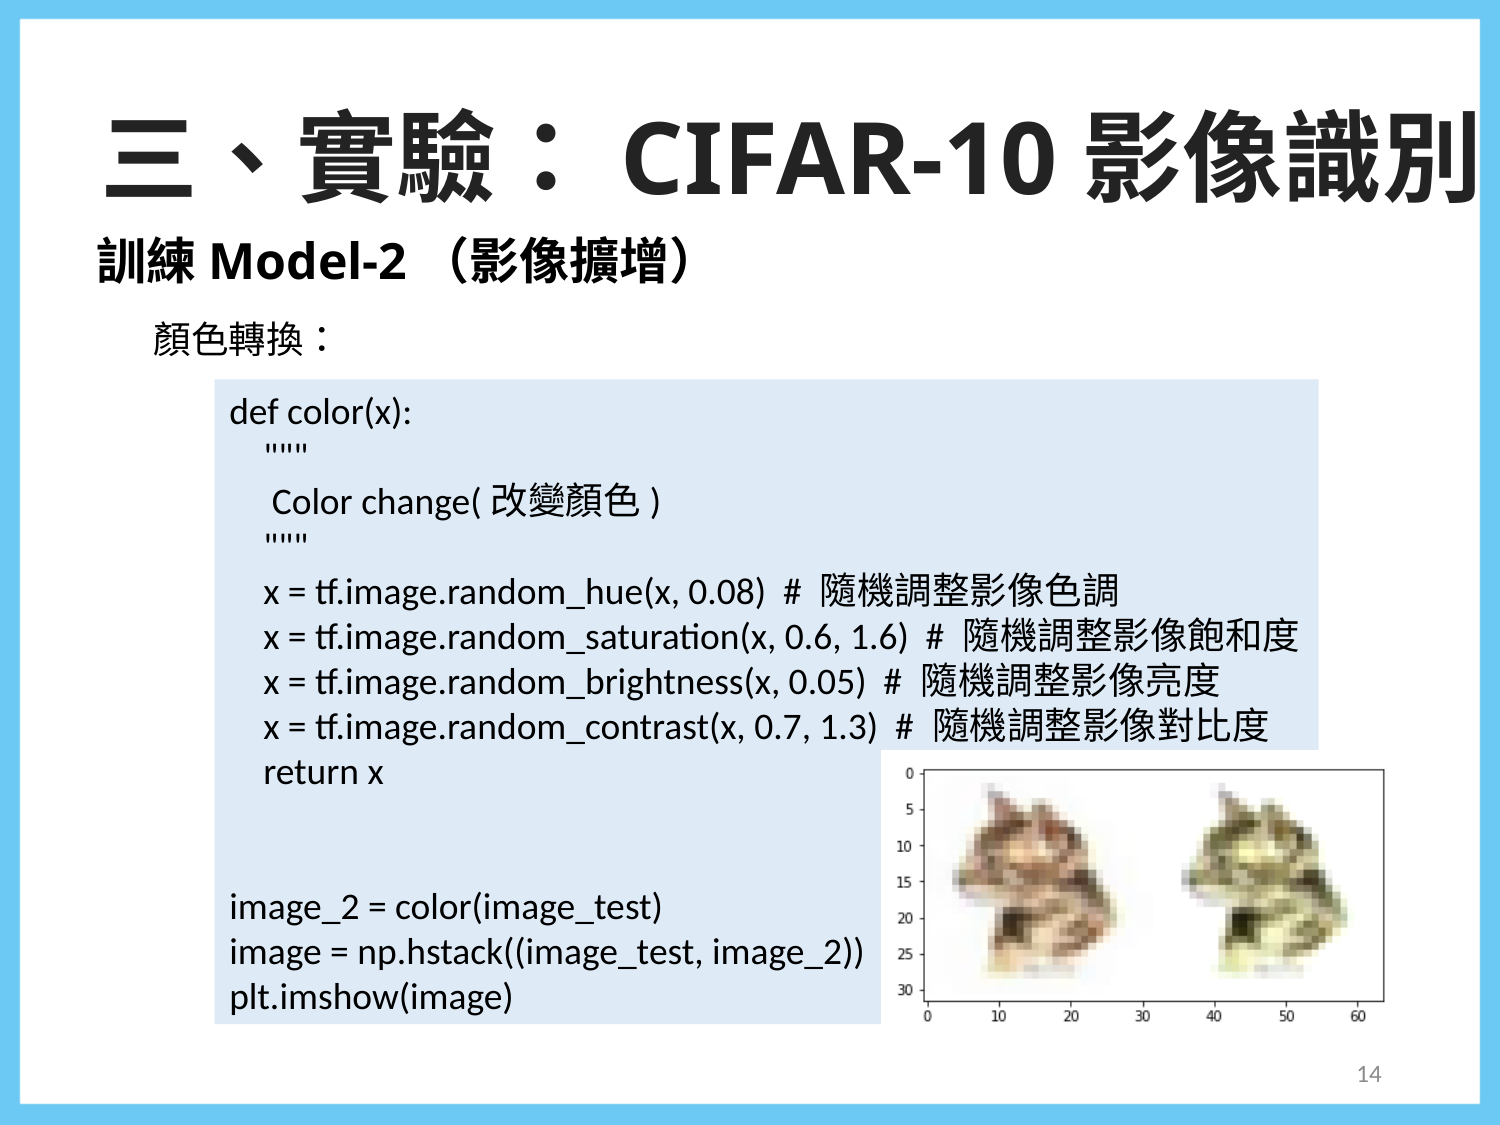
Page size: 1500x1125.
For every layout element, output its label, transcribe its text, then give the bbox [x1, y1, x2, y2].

text_box def color(x): """ Color change(改變顏色) """ x = tf.image.random_hue(x, 0.08) # 隨機調整影像色調 x = tf.image.random_saturation(x, 0.6, 1.6) # 隨機調整影像飽和度 x = tf.image.random_brightness(x, 0.05) # 隨機調整影像亮度 x = tf.image.random_contrast(x, 0.7, 1.3) # 隨機調整影像對比度 return x image_2 = color(image_test) image = np.hstack((image_test, image_2)) plt.imshow(image) [214, 379, 1319, 1025]
slide_number 14 [1059, 1042, 1397, 1103]
picture [0, 0, 1500, 1125]
text_box 顏色轉換： [139, 308, 357, 369]
text_box 三、實驗：CIFAR-10影像識別 [85, 75, 1500, 223]
text_box 訓練Model-2（影像擴增） [81, 222, 735, 297]
